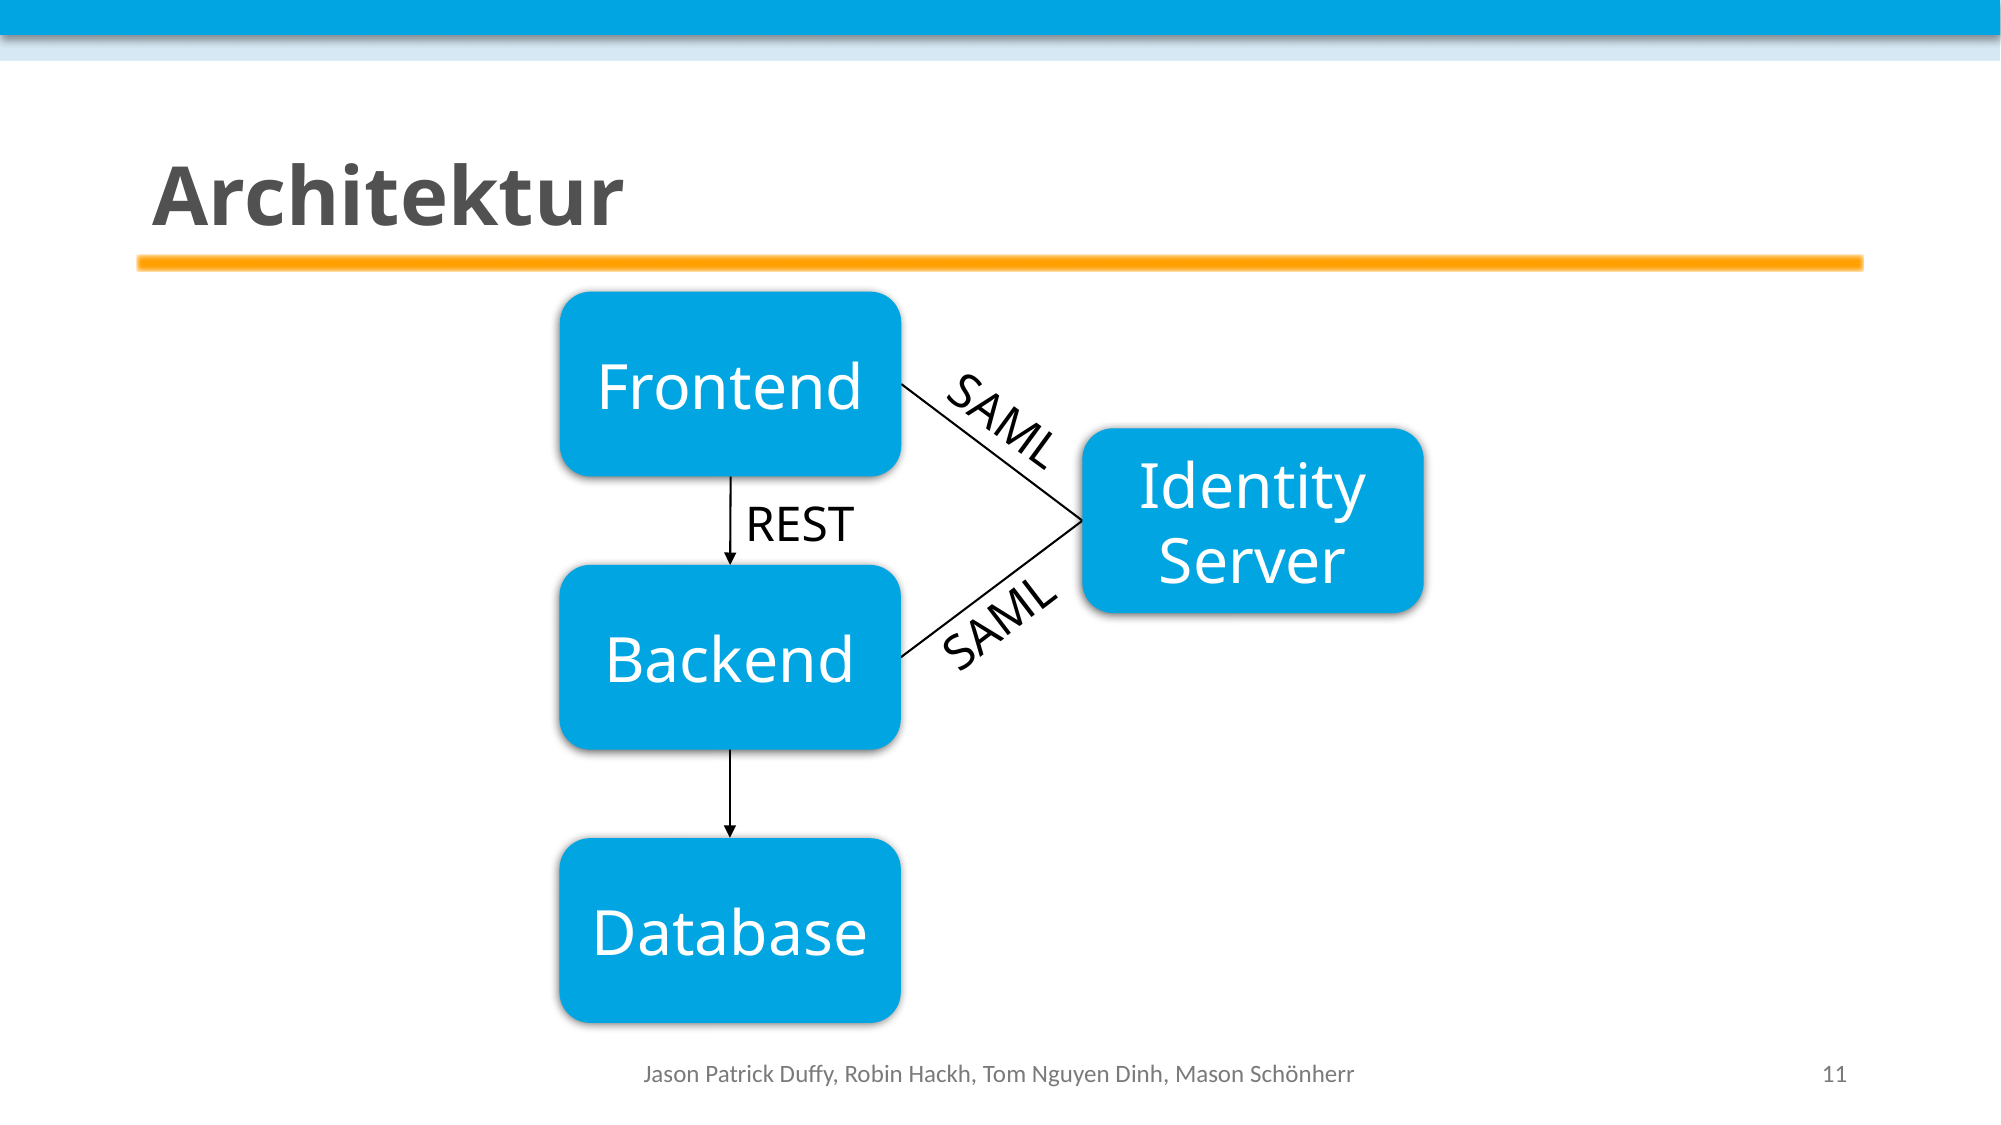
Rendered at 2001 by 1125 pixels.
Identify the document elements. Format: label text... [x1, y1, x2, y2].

text_box Database [559, 838, 901, 1023]
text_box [901, 384, 1083, 521]
slide_number 11 [1412, 1042, 1863, 1103]
text_box Identity Server [1083, 428, 1424, 614]
text_box REST [731, 485, 901, 559]
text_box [900, 520, 1083, 658]
title Architektur [137, 147, 1863, 252]
text_box SAML [929, 658, 1008, 696]
footer Jason Patrick Duffy, Robin Hackh, Tom Nguyen Dinh, Mason Schönherr [587, 1042, 1412, 1103]
text_box Frontend [559, 291, 902, 477]
text_box Backend [559, 564, 901, 750]
text_box SAML [936, 344, 1020, 384]
